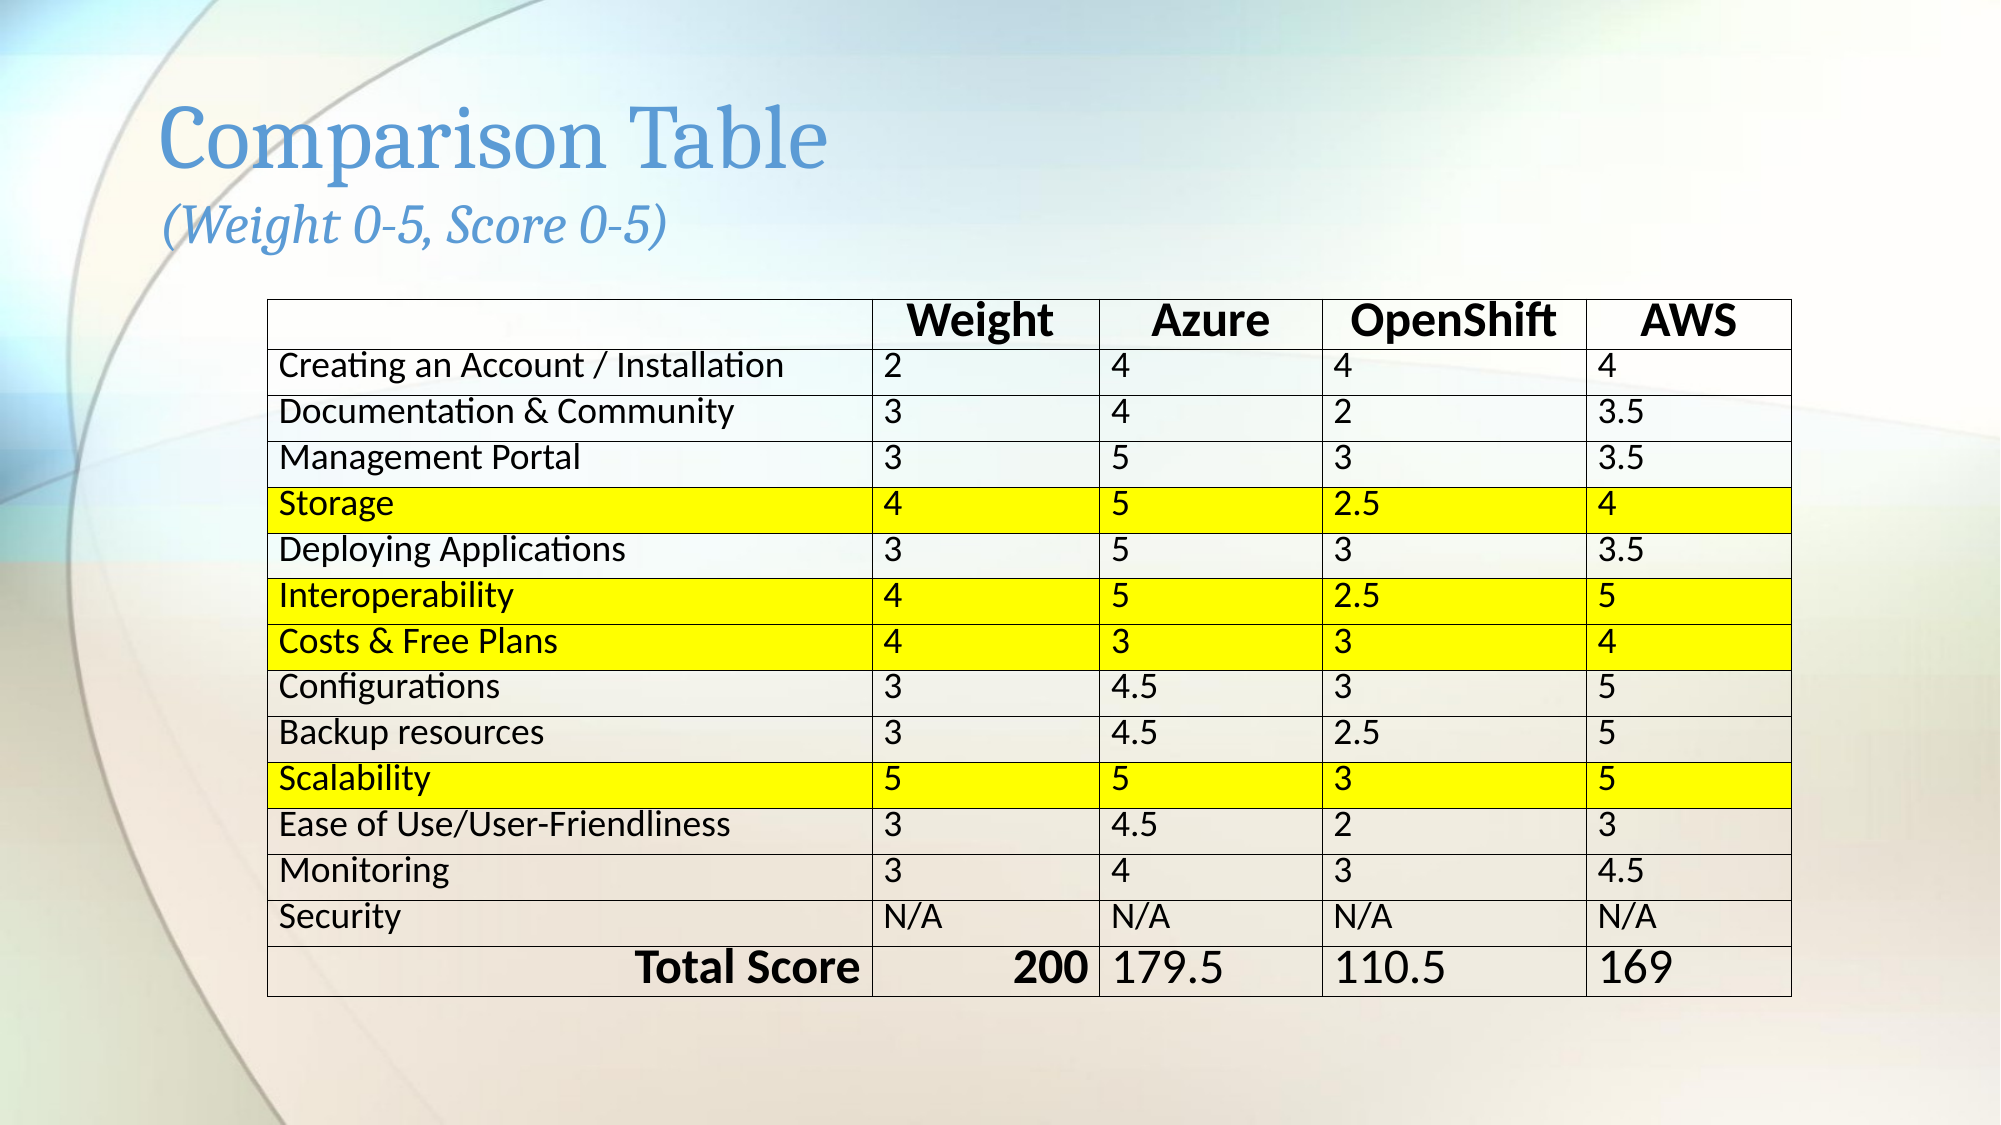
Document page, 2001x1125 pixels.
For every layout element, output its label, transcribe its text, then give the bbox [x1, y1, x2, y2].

table_cell 3 [873, 809, 1099, 854]
table_cell 5 [1587, 671, 1791, 716]
table_cell 5 [1587, 763, 1791, 808]
table_cell Storage [268, 488, 872, 533]
table_cell 2 [873, 350, 1099, 395]
table_header Azure [1100, 300, 1322, 349]
table_cell 5 [1100, 579, 1322, 624]
table_header AWS [1587, 300, 1791, 349]
table_cell 5 [1100, 488, 1322, 533]
table_cell 5 [1100, 442, 1322, 487]
table_cell 3.5 [1587, 442, 1791, 487]
table_cell 3 [873, 396, 1099, 441]
table_cell 5 [1100, 763, 1322, 808]
table_cell 179.5 [1100, 947, 1322, 996]
table_cell Configurations [268, 671, 872, 716]
table_cell 5 [873, 763, 1099, 808]
table_cell 2 [1323, 809, 1586, 854]
table_cell Backup resources [268, 717, 872, 762]
table_cell Costs & Free Plans [268, 625, 872, 670]
table_cell 4 [1587, 488, 1791, 533]
table_cell 3 [873, 534, 1099, 578]
table_cell 4 [873, 625, 1099, 670]
table_cell 5 [1587, 717, 1791, 762]
table_cell 3 [873, 717, 1099, 762]
table_cell Management Portal [268, 442, 872, 487]
table_cell 3 [873, 671, 1099, 716]
table_cell 3 [1323, 534, 1586, 578]
table_cell N/A [1100, 901, 1322, 946]
table_cell N/A [873, 901, 1099, 946]
table_cell Security [268, 901, 872, 946]
table_cell Monitoring [268, 855, 872, 900]
table_cell 3.5 [1587, 396, 1791, 441]
table_cell 3 [1100, 625, 1322, 670]
table_cell 4 [873, 579, 1099, 624]
table_cell 2.5 [1323, 488, 1586, 533]
table_cell 4 [1587, 350, 1791, 395]
table_cell Ease of Use/User-Friendliness [268, 809, 872, 854]
table_cell 2 [1323, 396, 1586, 441]
table_cell 3 [873, 855, 1099, 900]
table_header Weight [873, 300, 1099, 349]
table_cell 3 [1323, 442, 1586, 487]
table_cell 4 [1100, 396, 1322, 441]
table_cell 3.5 [1587, 534, 1791, 578]
table_cell 4 [1587, 625, 1791, 670]
table_cell 4.5 [1100, 809, 1322, 854]
table_cell N/A [1323, 901, 1586, 946]
table_cell N/A [1587, 901, 1791, 946]
table_cell 169 [1587, 947, 1791, 996]
table_cell 3 [1323, 625, 1586, 670]
table_cell 4 [873, 488, 1099, 533]
table_cell 3 [873, 442, 1099, 487]
picture [0, 0, 2001, 1125]
table_cell 2.5 [1323, 717, 1586, 762]
table_cell Interoperability [268, 579, 872, 624]
table_cell Creating an Account / Installation [268, 350, 872, 395]
table_cell 4.5 [1100, 671, 1322, 716]
table_header [268, 300, 872, 349]
table_cell 4 [1100, 350, 1322, 395]
table_cell 4 [1323, 350, 1586, 395]
table_cell Total Score [268, 947, 872, 996]
table_cell Deploying Applications [268, 534, 872, 578]
table_cell 200 [873, 947, 1099, 996]
table_cell 110.5 [1323, 947, 1586, 996]
table_cell 3 [1323, 855, 1586, 900]
table_cell Documentation & Community [268, 396, 872, 441]
table_cell 4.5 [1100, 717, 1322, 762]
table_cell 3 [1587, 809, 1791, 854]
table_cell Scalability [268, 763, 872, 808]
table_cell 3 [1323, 671, 1586, 716]
table_cell 2.5 [1323, 579, 1586, 624]
table_cell 5 [1587, 579, 1791, 624]
title Comparison Table (Weight 0-5, Score 0-5) [144, 57, 1626, 275]
table_cell 4 [1100, 855, 1322, 900]
table_cell 3 [1323, 763, 1586, 808]
table_cell 5 [1100, 534, 1322, 578]
table_header OpenShift [1323, 300, 1586, 349]
table_cell 4.5 [1587, 855, 1791, 900]
